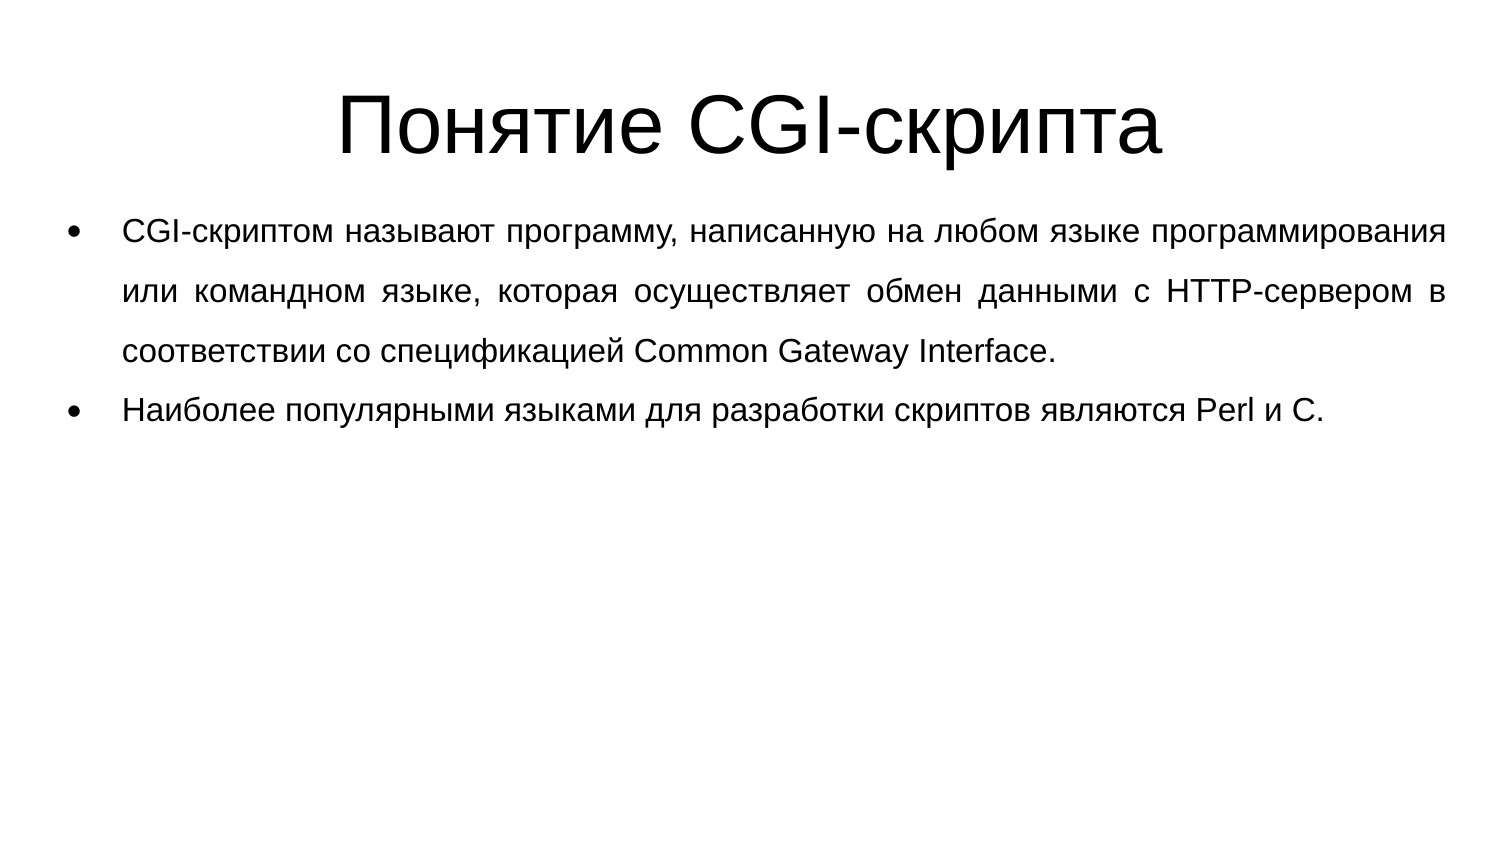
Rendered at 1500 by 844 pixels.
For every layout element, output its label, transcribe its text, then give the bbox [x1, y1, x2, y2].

text_box CGI-скриптом называют программу, написанную на любом языке программирования или командном языке, которая осуществляет обмен данными с HTTP-сервером в соответствии со спецификацией Common Gateway Interface. Наиболее популярными языками для разработки скриптов являются Perl и С. [51, 188, 1449, 750]
text_box Понятие CGI-скрипта [51, 68, 1449, 172]
